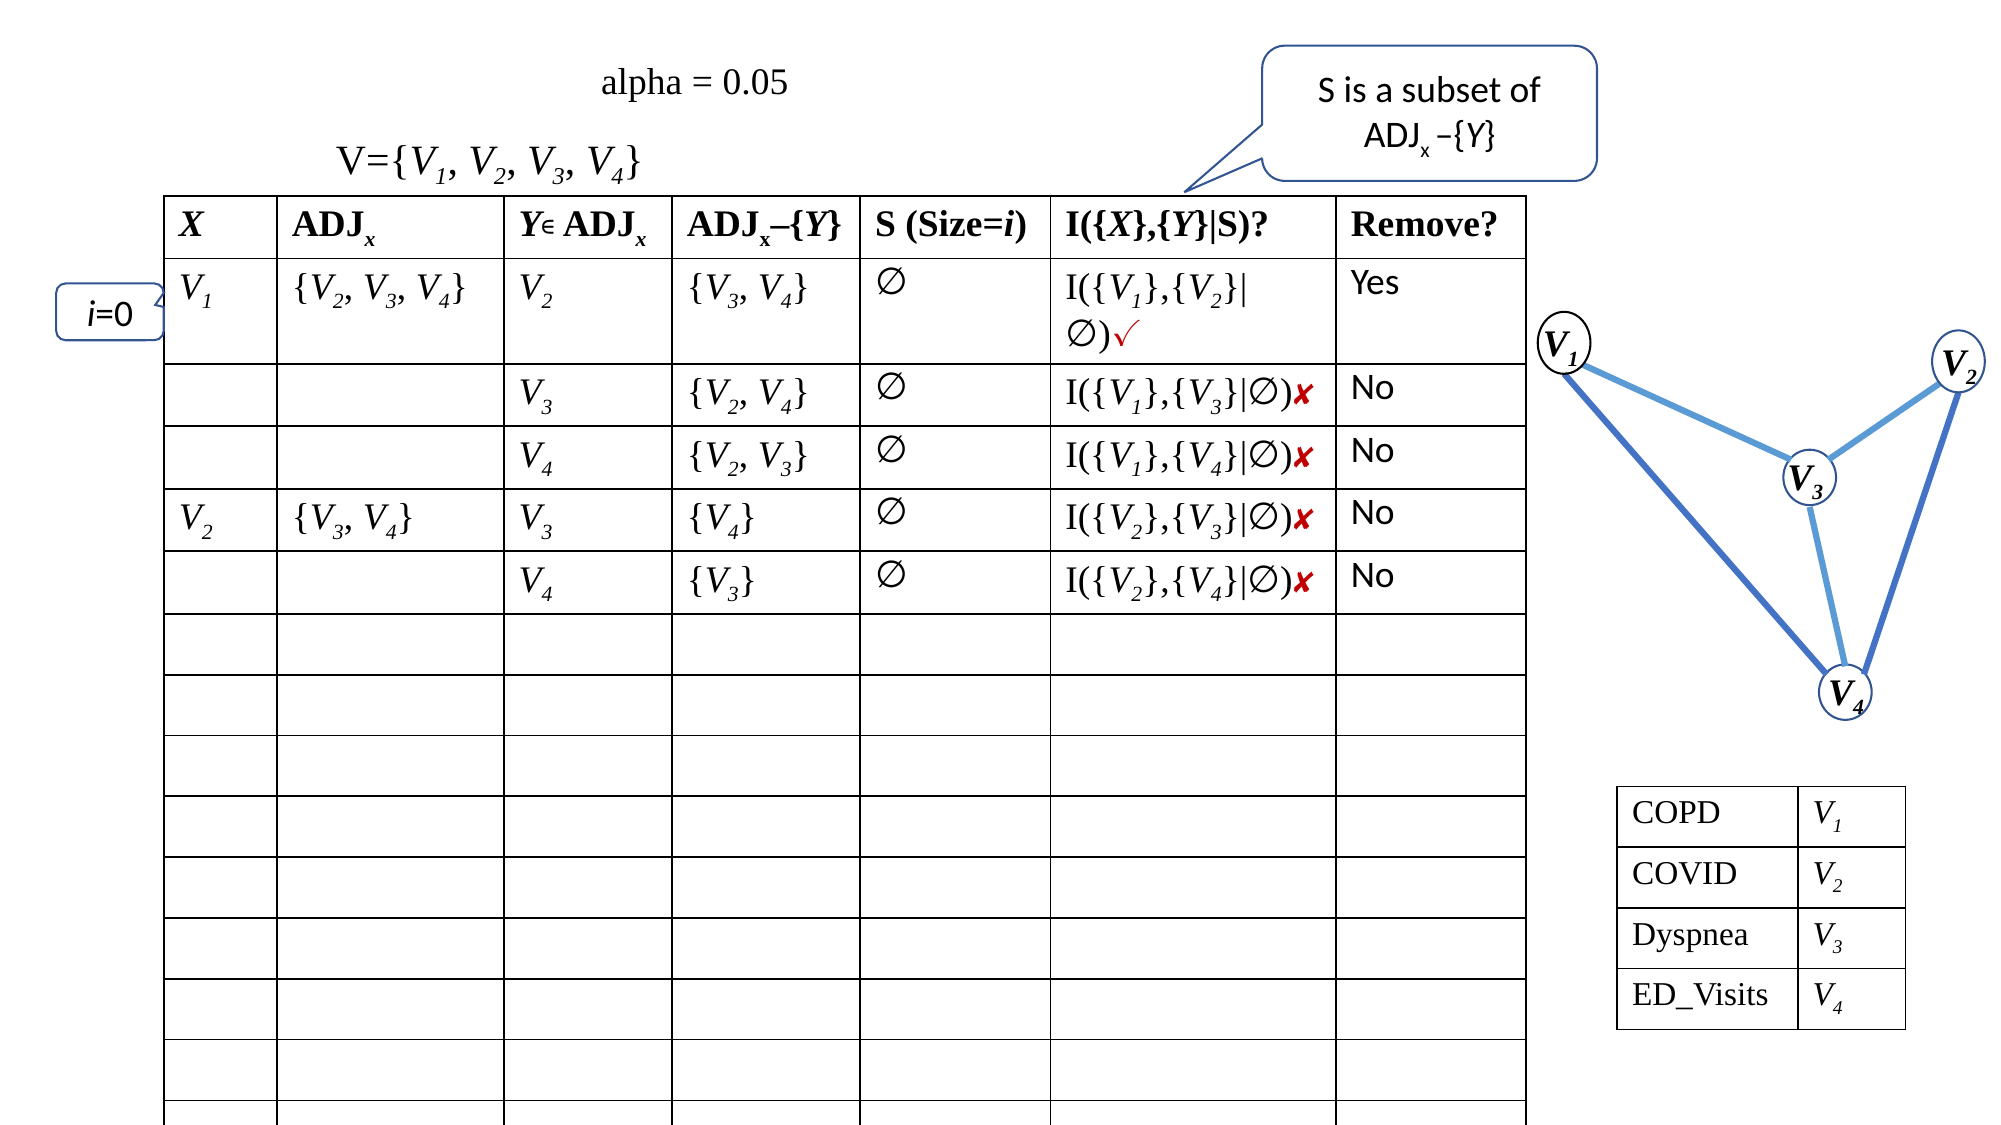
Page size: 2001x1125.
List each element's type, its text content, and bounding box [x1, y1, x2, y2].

table_cell [861, 797, 1050, 856]
table_cell {V2, V3} [673, 427, 859, 488]
table_cell [165, 736, 276, 795]
table_cell V1 [165, 259, 276, 363]
table_cell [505, 980, 671, 1039]
table_cell [673, 615, 859, 674]
table_cell [505, 676, 671, 735]
table_cell [505, 1101, 671, 1125]
table_cell [861, 1101, 1050, 1125]
table_cell [1337, 797, 1525, 856]
table_cell I({V1},{V4}|∅)✘ [1051, 427, 1335, 488]
table_cell [165, 676, 276, 735]
table_cell [861, 919, 1050, 978]
table_cell V4 [505, 427, 671, 488]
table_cell [165, 365, 276, 425]
table_cell [505, 797, 671, 856]
table_cell [505, 615, 671, 674]
table_cell [861, 736, 1050, 795]
table_header S (Size=i) [861, 197, 1050, 258]
table_cell [673, 1101, 859, 1125]
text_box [1534, 311, 2000, 768]
table_cell [673, 919, 859, 978]
table_cell No [1337, 490, 1525, 550]
table_cell [861, 980, 1050, 1039]
table_cell [1337, 615, 1525, 674]
table_cell [278, 552, 503, 613]
table_cell I({V1},{V3}|∅)✘ [1051, 365, 1335, 425]
table_cell [165, 980, 276, 1039]
table_cell [278, 858, 503, 917]
table_cell [505, 736, 671, 795]
table_cell [673, 797, 859, 856]
table_cell No [1337, 427, 1525, 488]
table_cell [165, 1101, 276, 1125]
table_cell [673, 980, 859, 1039]
table_cell V2 [505, 259, 671, 363]
table_cell [165, 427, 276, 488]
table_cell [1051, 736, 1335, 795]
table_cell ∅ [861, 259, 1050, 363]
table_cell [165, 797, 276, 856]
table_cell V2 [165, 490, 276, 550]
table_cell [1051, 858, 1335, 917]
table_cell [165, 552, 276, 613]
table_cell {V2, V3, V4} [278, 259, 503, 363]
table_cell [1337, 1040, 1525, 1100]
table_cell [1337, 736, 1525, 795]
table_cell I({V2},{V3}|∅)✘ [1051, 490, 1335, 550]
table_cell [165, 919, 276, 978]
table_cell V4 [505, 552, 671, 613]
text_box S is a subset of ADJx –{Y} [1183, 44, 1599, 194]
table_cell [1051, 1040, 1335, 1100]
table_cell [278, 676, 503, 735]
table_cell [1051, 980, 1335, 1039]
table_cell Yes [1337, 259, 1525, 363]
table_header COPD [1618, 787, 1797, 846]
table_cell V4 [1799, 969, 1905, 1029]
table_cell {V4} [673, 490, 859, 550]
table_cell [278, 797, 503, 856]
table_cell [278, 615, 503, 674]
table_cell [673, 736, 859, 795]
table_cell ∅ [861, 365, 1050, 425]
table_header Remove? [1337, 197, 1525, 258]
table_cell [165, 858, 276, 917]
table_header X [165, 197, 276, 258]
table_cell [1337, 919, 1525, 978]
table_cell [165, 615, 276, 674]
table_cell V3 [1799, 909, 1905, 968]
table_cell [1337, 858, 1525, 917]
table_cell V3 [505, 490, 671, 550]
table_cell [673, 676, 859, 735]
table_header Y∊ ADJx [505, 197, 671, 258]
table_cell [1337, 1101, 1525, 1125]
table_cell [1337, 676, 1525, 735]
table_cell [1051, 919, 1335, 978]
table_cell [861, 676, 1050, 735]
table_cell [1051, 1101, 1335, 1125]
table_cell I({V1},{V2}|∅)✓ [1051, 259, 1335, 363]
table_header V1 [1799, 787, 1905, 846]
table_cell [278, 736, 503, 795]
list V={V1, V2, V3, V4} [320, 125, 1851, 196]
table_cell [673, 858, 859, 917]
table_cell {V3} [673, 552, 859, 613]
table_cell [278, 919, 503, 978]
table_cell ∅ [861, 552, 1050, 613]
table_cell No [1337, 365, 1525, 425]
table_cell [1051, 615, 1335, 674]
table_cell [861, 615, 1050, 674]
table_header ADJx–{Y} [673, 197, 859, 258]
table_header I({X},{Y}|S)? [1051, 197, 1335, 258]
table_cell [278, 365, 503, 425]
table_cell I({V2},{V4}|∅)✘ [1051, 552, 1335, 613]
table_cell V2 [1799, 848, 1905, 907]
table_header ADJx [278, 197, 503, 258]
table_cell {V3, V4} [673, 259, 859, 363]
text_box i=0 [55, 282, 166, 342]
table_cell V3 [505, 365, 671, 425]
table_cell [861, 1040, 1050, 1100]
table_cell Dyspnea [1618, 909, 1797, 968]
table_cell [673, 1040, 859, 1100]
table_cell ED_Visits [1618, 969, 1797, 1029]
table_cell [165, 1040, 276, 1100]
table_cell [278, 980, 503, 1039]
table_cell [505, 919, 671, 978]
table_cell [278, 427, 503, 488]
table_cell [278, 1101, 503, 1125]
table_cell ∅ [861, 490, 1050, 550]
table_cell {V2, V4} [673, 365, 859, 425]
table_cell [505, 1040, 671, 1100]
table_cell No [1337, 552, 1525, 613]
table_cell [278, 1040, 503, 1100]
table_cell [1051, 797, 1335, 856]
text_box alpha = 0.05 [586, 49, 1000, 110]
table_cell [1337, 980, 1525, 1039]
table_cell [505, 858, 671, 917]
table_cell ∅ [861, 427, 1050, 488]
table_cell COVID [1618, 848, 1797, 907]
table_cell [1051, 676, 1335, 735]
table_cell {V3, V4} [278, 490, 503, 550]
table_cell [861, 858, 1050, 917]
